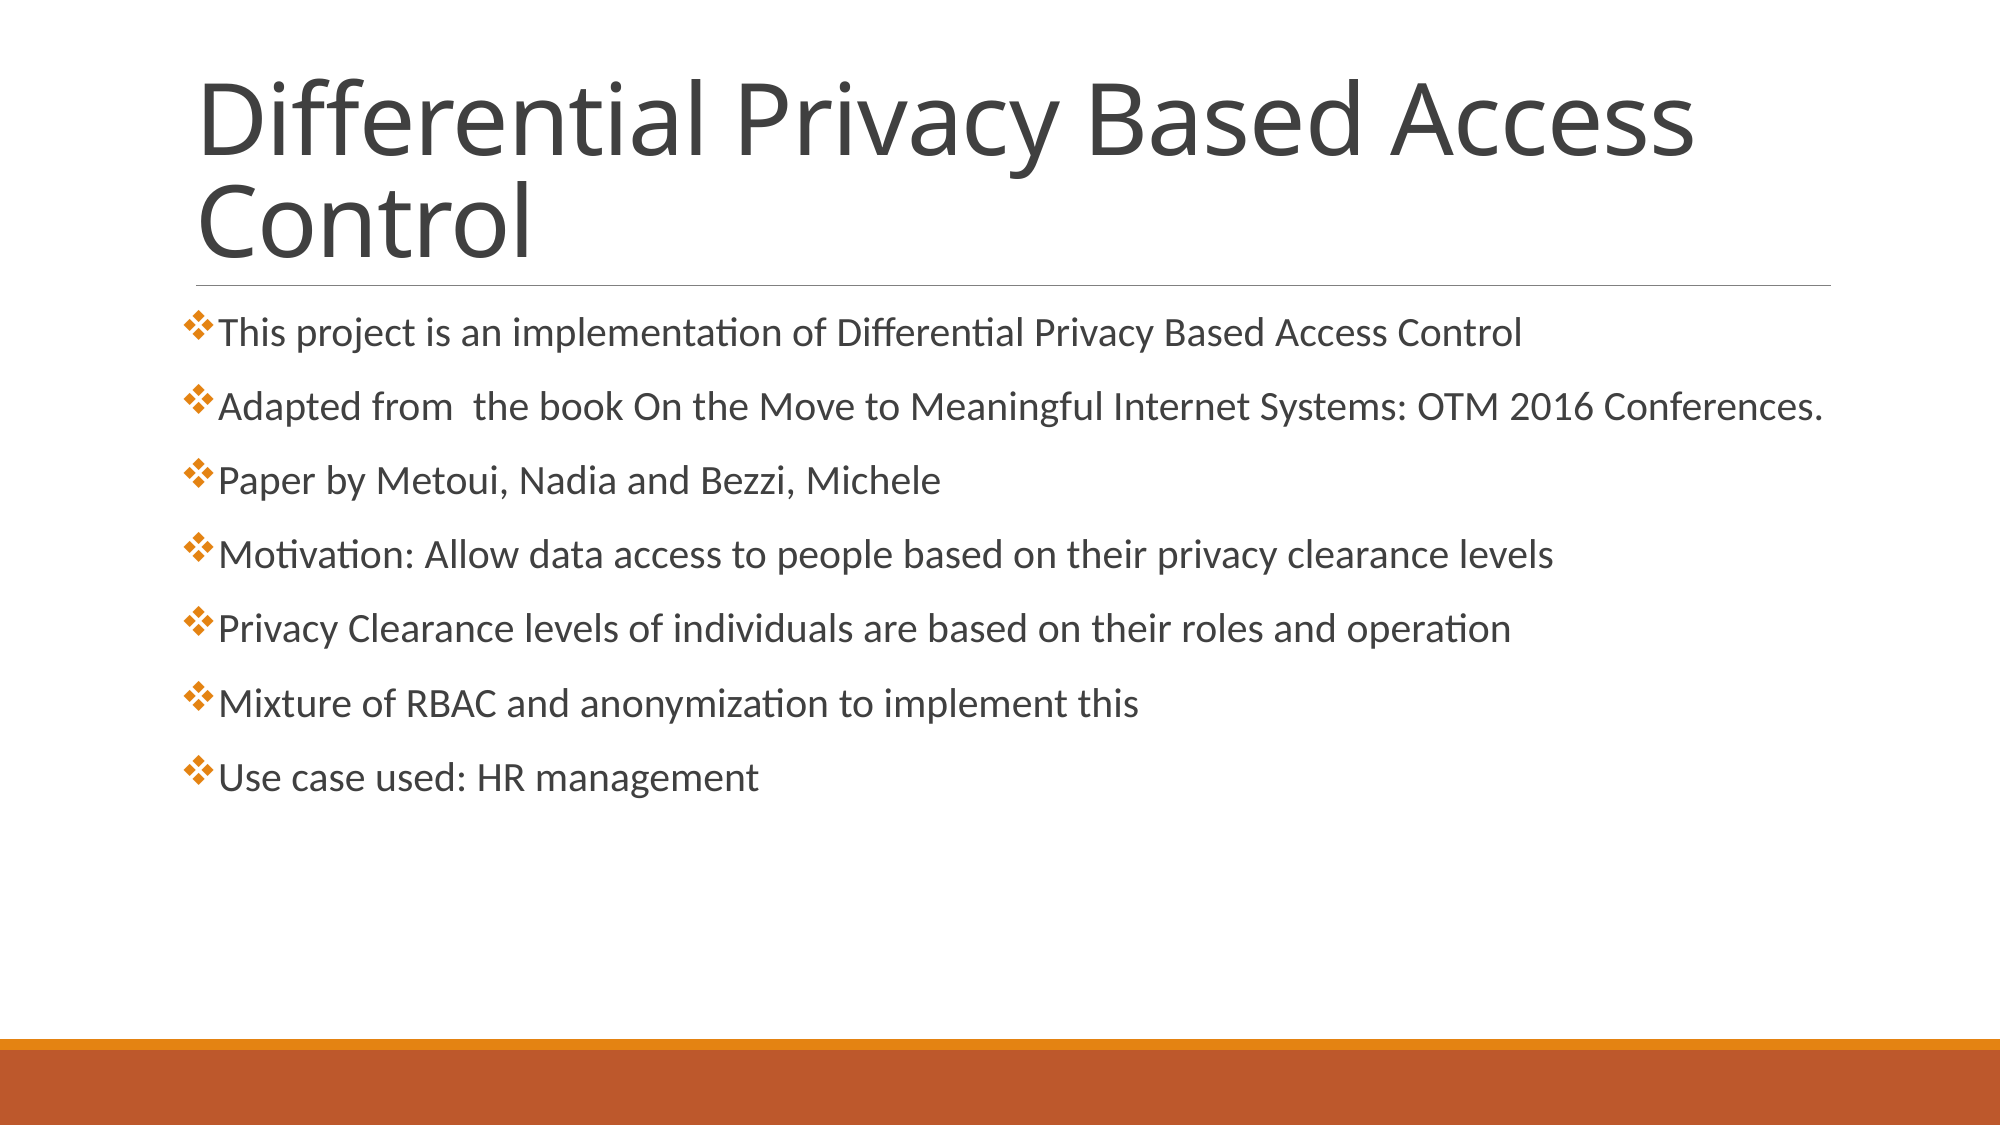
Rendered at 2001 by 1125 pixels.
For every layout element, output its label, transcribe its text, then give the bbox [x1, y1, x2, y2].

title Differential Privacy Based Access Control [180, 47, 1830, 285]
list This project is an implementation of Differential Privacy Based Access Control Adapted from the book On the Move to Meaningful Internet Systems: OTM 2016 Conferences. Paper by Metoui, Nadia and Bezzi, Michele Motivation: Allow data access to people based on their privacy clearance levels Privacy Clearance levels of individuals are based on their roles and operation Mixture of RBAC and anonymization to implement this Use case used: HR management [180, 302, 1830, 963]
